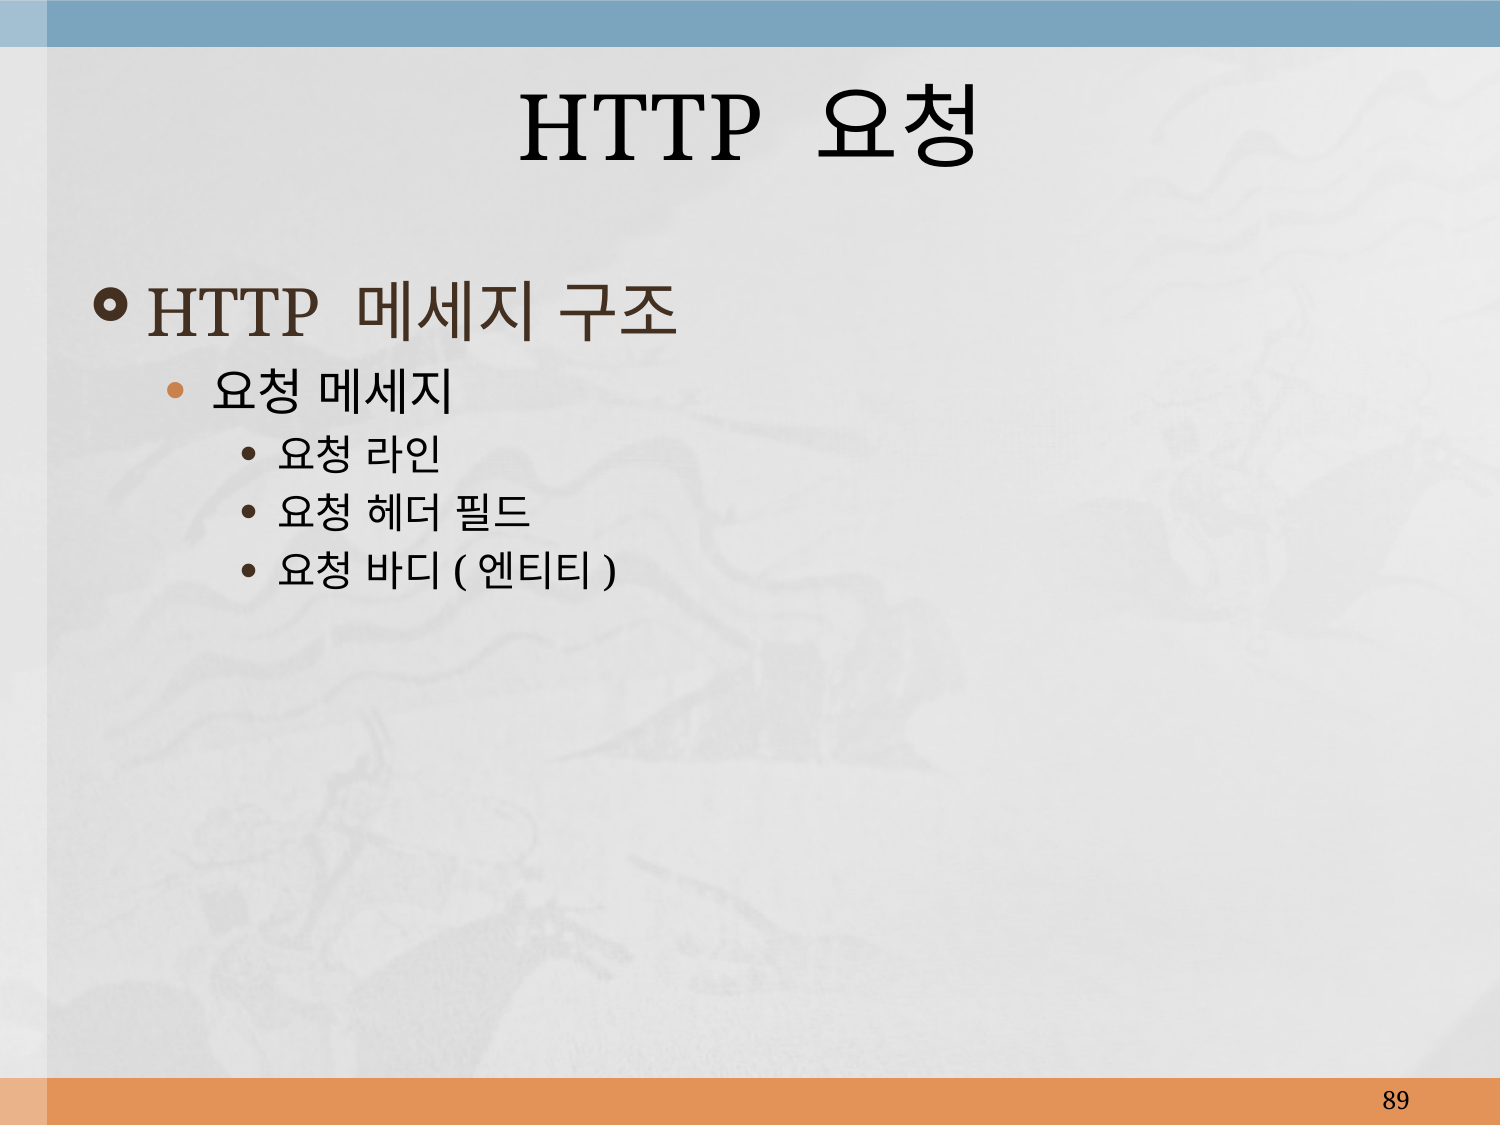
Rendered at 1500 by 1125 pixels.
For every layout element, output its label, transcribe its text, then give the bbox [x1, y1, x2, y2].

title HTTP 요청 [49, 46, 1454, 202]
list HTTP 메세지 구조 요청 메세지 요청 라인 요청 헤더 필드 요청 바디(엔티티) [75, 262, 1425, 1005]
slide_number 89 [1074, 1078, 1425, 1125]
